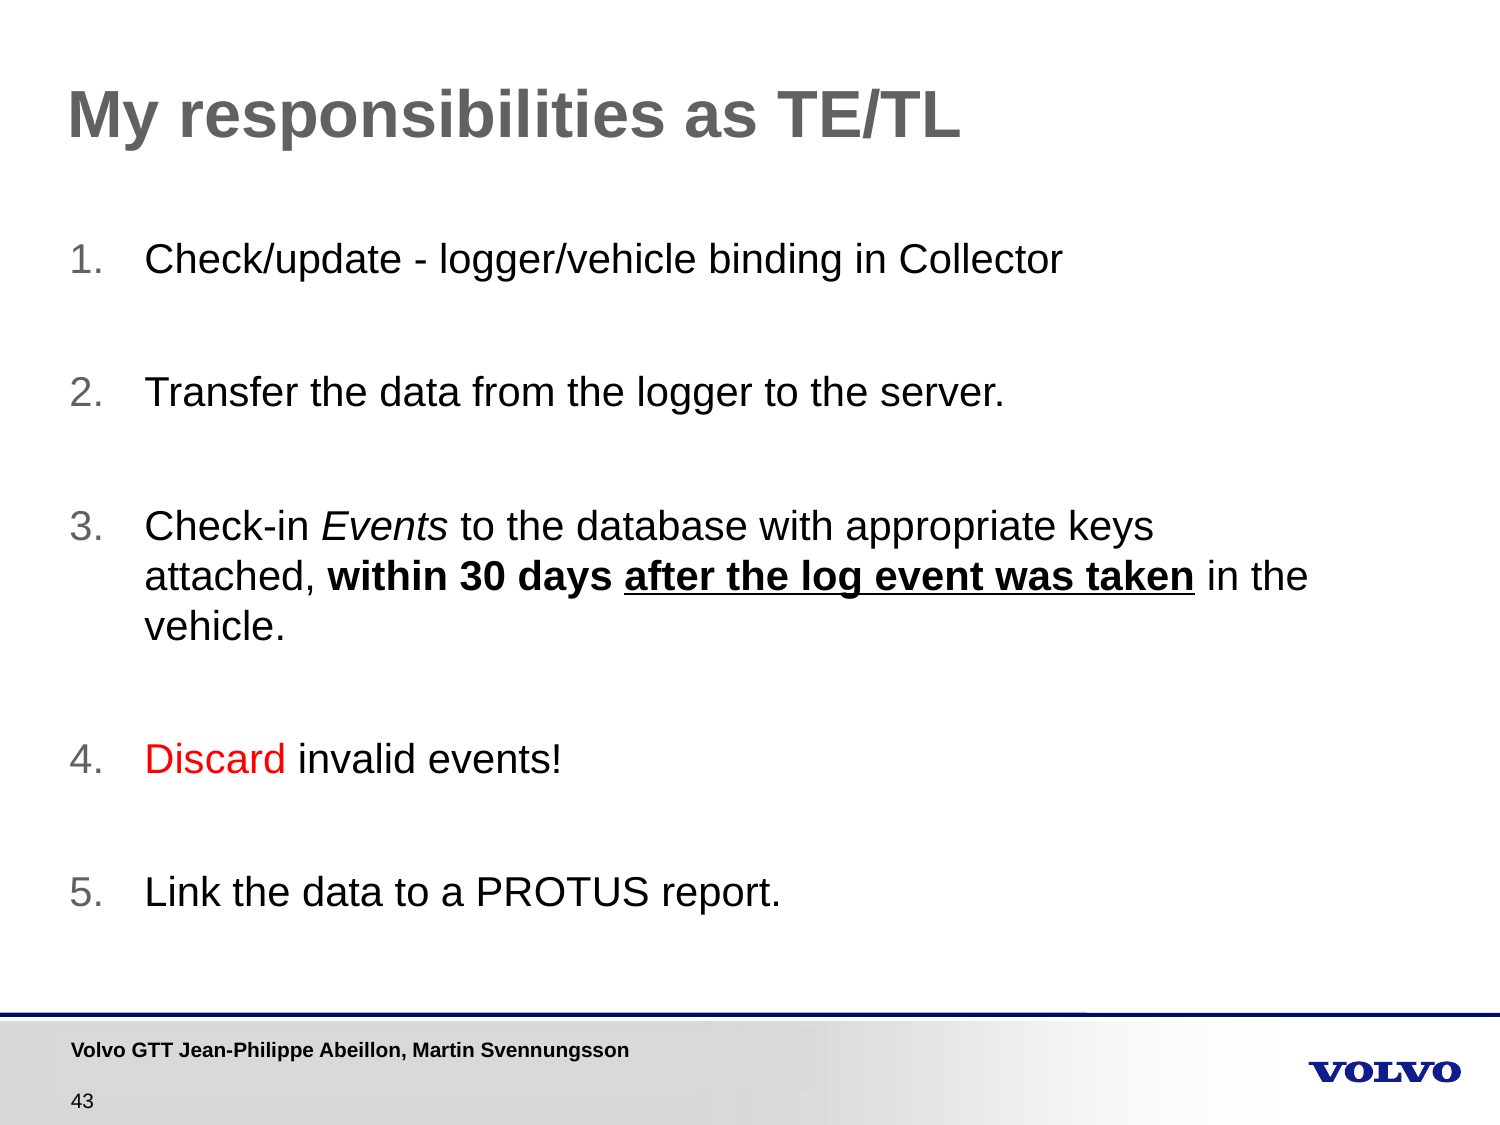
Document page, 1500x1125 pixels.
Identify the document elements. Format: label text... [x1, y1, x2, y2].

picture [0, 1021, 1308, 1125]
list Check/update - logger/vehicle binding in Collector Transfer the data from the logger to the server. Check-in Events to the database with appropriate keys attached, within 30 days after the log event was taken in the vehicle. Discard invalid events! Link the data to a PROTUS report. [54, 224, 1330, 902]
slide_number 43 [55, 1090, 139, 1121]
footer Volvo GTT Jean-Philippe Abeillon, Martin Svennungsson [55, 1028, 816, 1090]
title My responsibilities as TE/TL [52, 72, 1430, 206]
